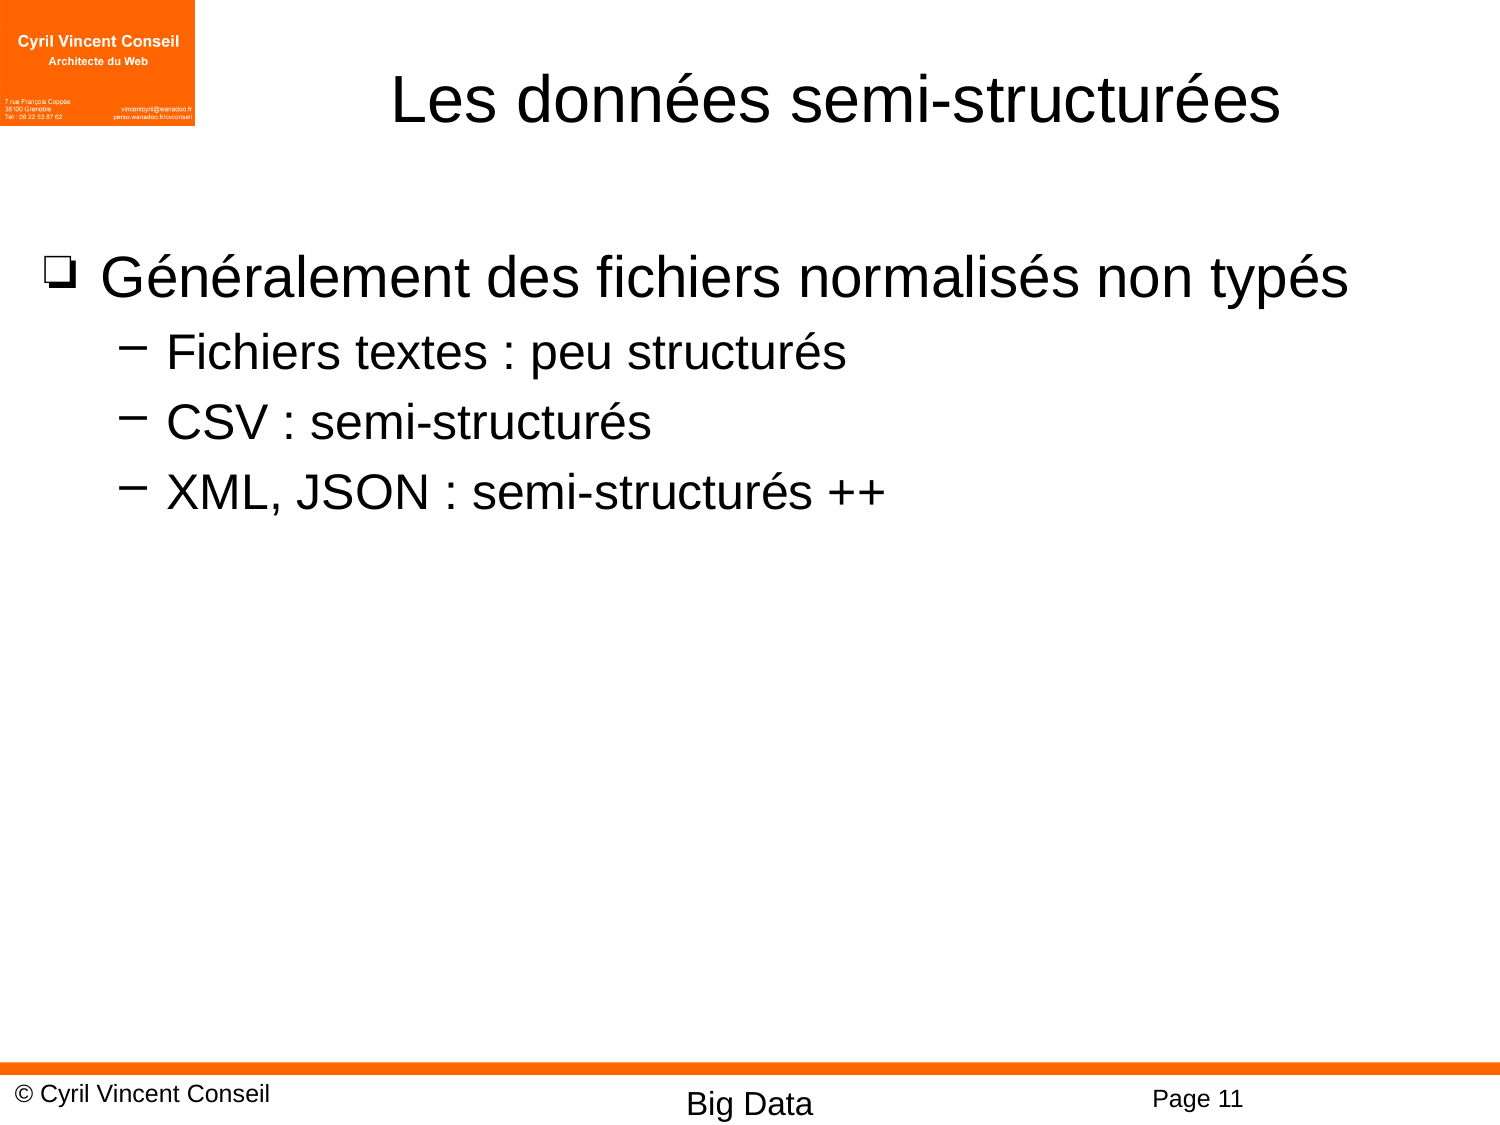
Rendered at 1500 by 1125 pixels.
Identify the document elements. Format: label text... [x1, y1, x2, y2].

picture [0, 0, 195, 126]
list Généralement des fichiers normalisés non typés Fichiers textes : peu structurés CSV : semi-structurés XML, JSON : semi-structurés ++ [29, 231, 1468, 1059]
title Les données semi-structurées [194, 2, 1480, 190]
